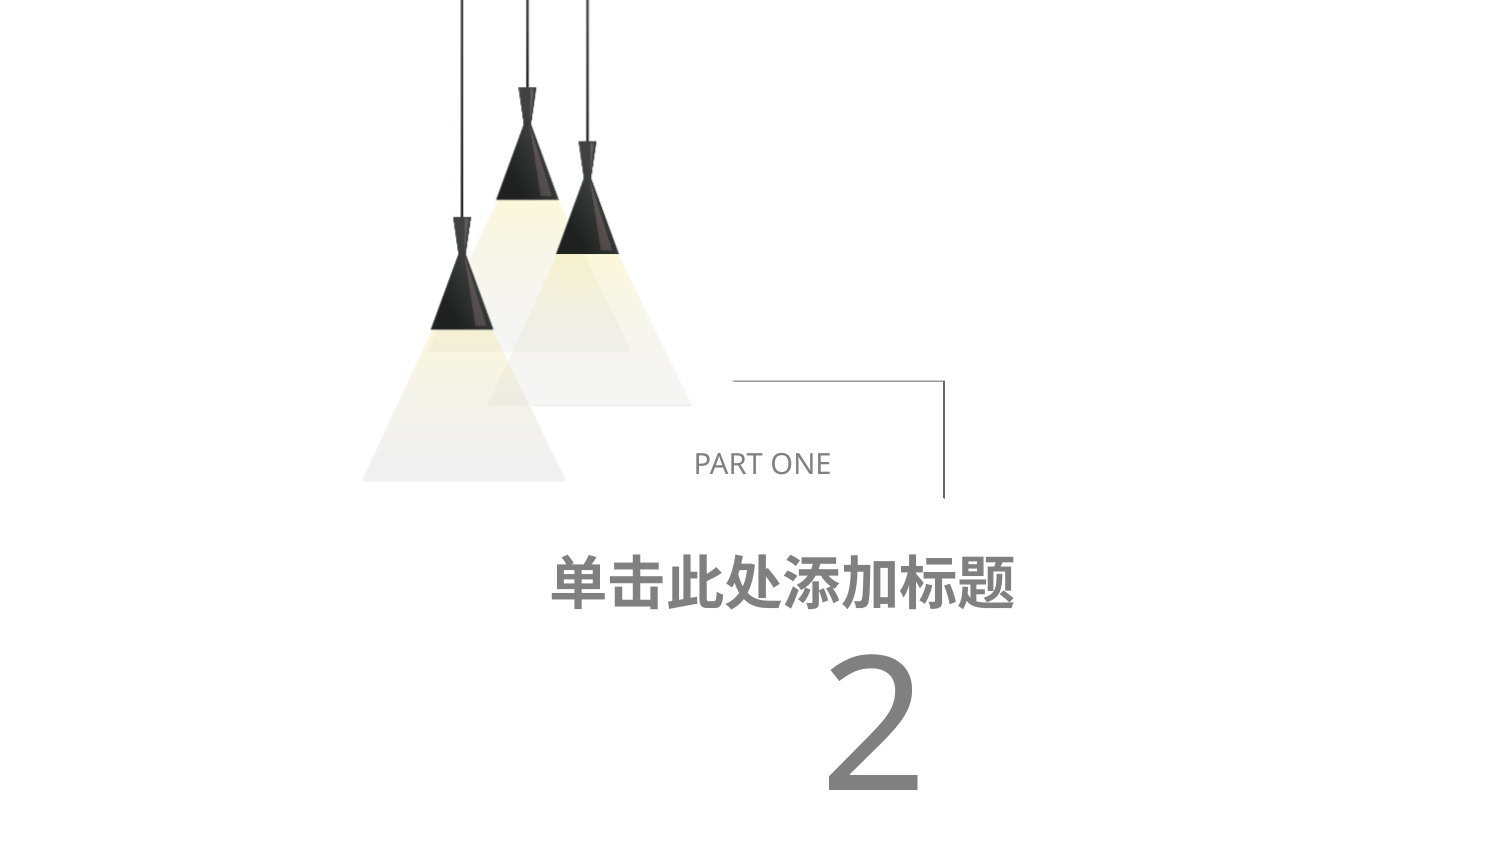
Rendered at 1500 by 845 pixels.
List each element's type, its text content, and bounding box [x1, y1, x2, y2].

text_box 单击此处添加标题 [449, 540, 791, 622]
text_box [730, 378, 947, 501]
picture [354, 0, 698, 499]
text_box PART ONE [702, 439, 876, 486]
text_box 单击此处添加标题 [957, 540, 1117, 622]
text_box 2 [791, 372, 957, 834]
